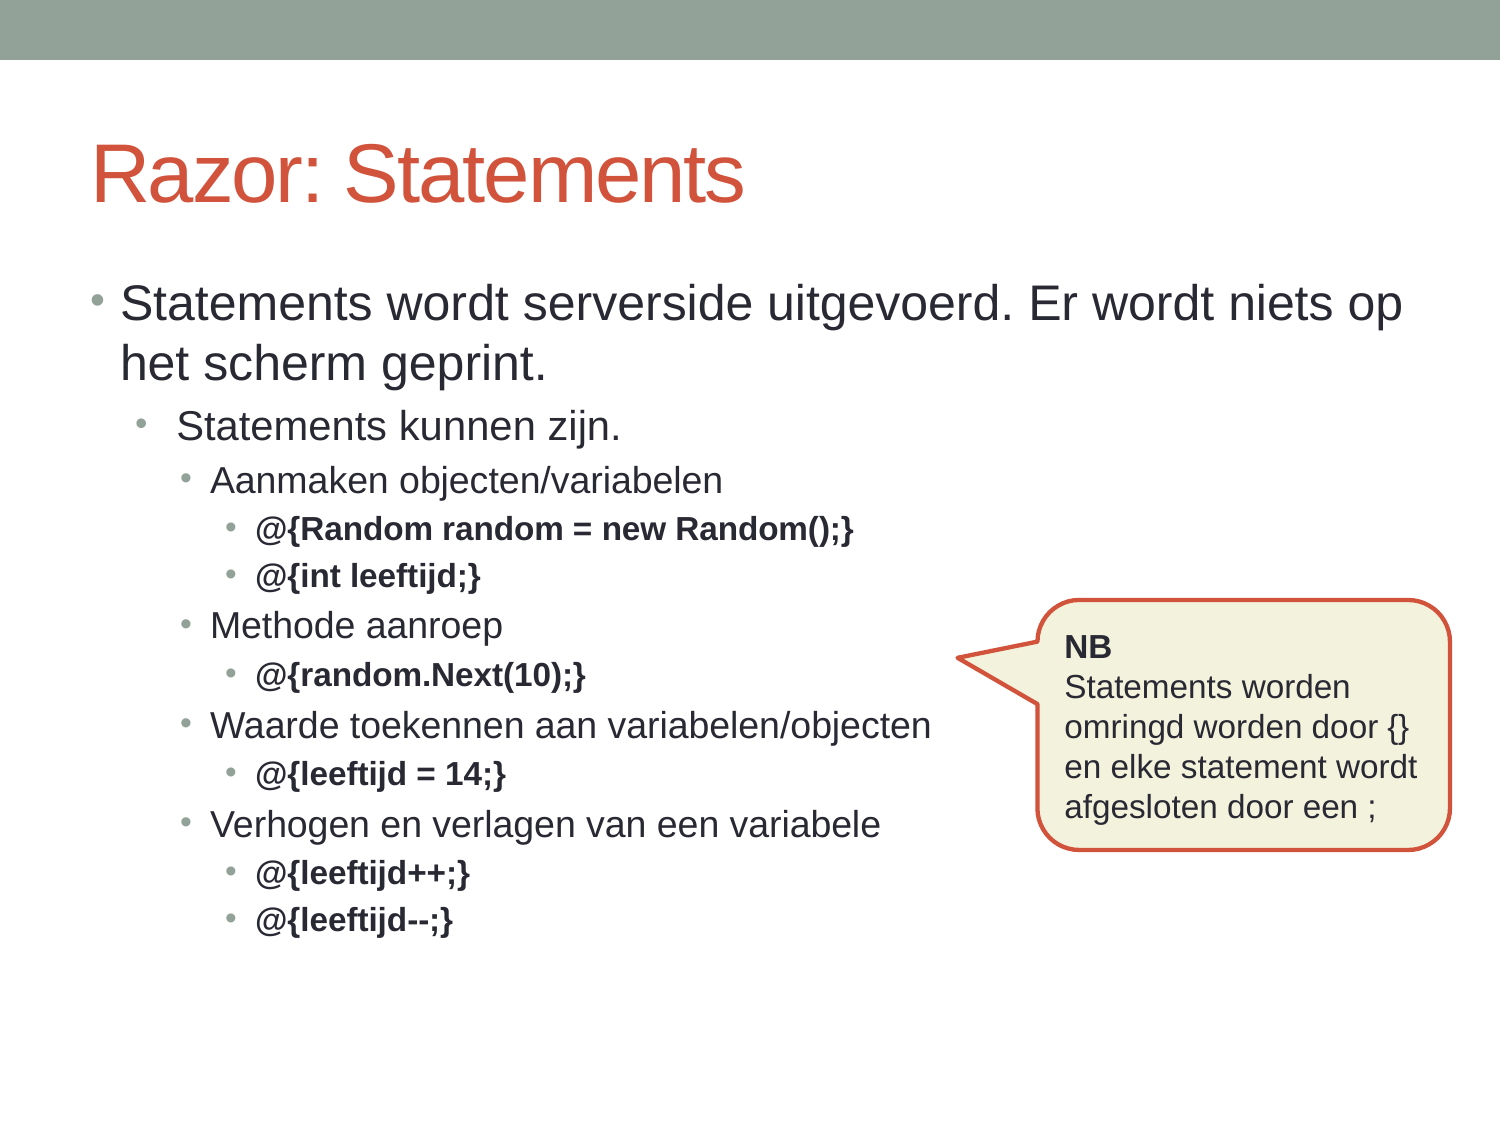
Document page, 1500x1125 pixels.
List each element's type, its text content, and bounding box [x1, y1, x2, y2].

title Razor: Statements [75, 87, 1425, 250]
text_box NB Statements worden omringd worden door {} en elke statement wordt afgesloten door een ; [955, 597, 1453, 853]
list Statements wordt serverside uitgevoerd. Er wordt niets op het scherm geprint. Statements kunnen zijn. Aanmaken objecten/variabelen @{Random random = new Random();} @{int leeftijd;} Methode aanroep @{random.Next(10);} Waarde toekennen aan variabelen/objecten @{leeftijd = 14;} Verhogen en verlagen van een variabele @{leeftijd++;} @{leeftijd--;} [75, 262, 1425, 1063]
